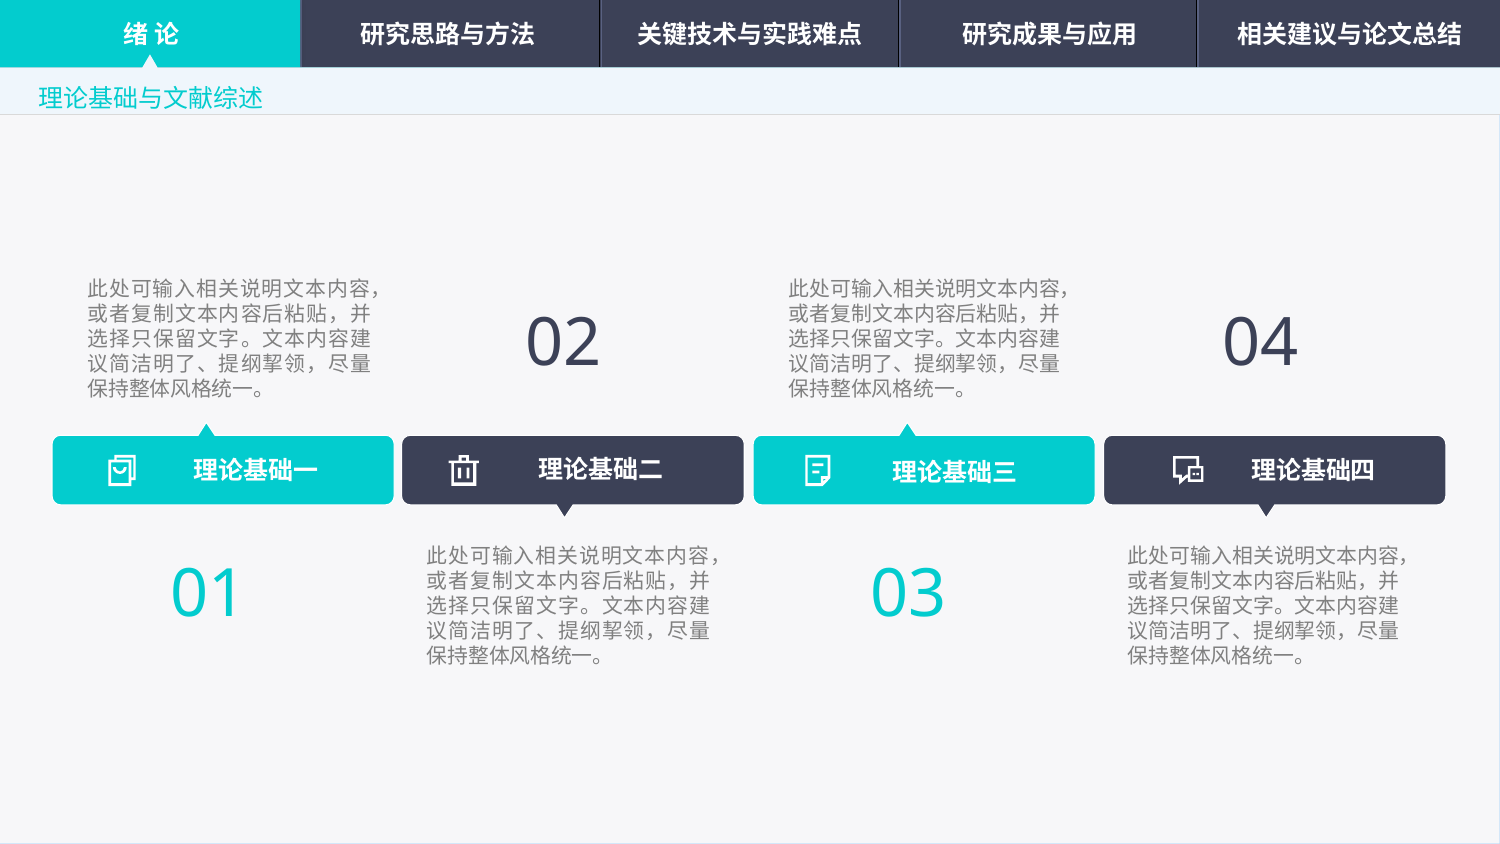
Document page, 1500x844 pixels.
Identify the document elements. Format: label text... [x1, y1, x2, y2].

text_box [805, 454, 831, 487]
text_box 绪 论 [0, 9, 297, 59]
text_box 理论基础四 [1236, 447, 1392, 493]
text_box 04 [1207, 291, 1314, 386]
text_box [1172, 455, 1204, 485]
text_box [108, 454, 136, 487]
text_box 关键技术与实践难点 [599, 9, 899, 59]
text_box 此处可输入相关说明文本内容，或者复制文本内容后粘贴，并选择只保留文字。文本内容建议简洁明了、提纲挈领，尽量保持整体风格统一。 [87, 275, 371, 401]
text_box 此处可输入相关说明文本内容，或者复制文本内容后粘贴，并选择只保留文字。文本内容建议简洁明了、提纲挈领，尽量保持整体风格统一。 [1127, 542, 1399, 668]
text_box 研究成果与应用 [899, 9, 1199, 59]
text_box 03 [855, 542, 962, 638]
text_box 理论基础二 [523, 445, 679, 491]
text_box 理论基础一 [178, 447, 334, 493]
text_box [448, 454, 480, 487]
text_box 理论基础与文献综述 [24, 59, 279, 120]
text_box [753, 422, 1096, 505]
text_box 此处可输入相关说明文本内容，或者复制文本内容后粘贴，并选择只保留文字。文本内容建议简洁明了、提纲挈领，尽量保持整体风格统一。 [788, 275, 1060, 401]
text_box 理论基础三 [877, 448, 1033, 494]
text_box [52, 422, 395, 505]
text_box [1103, 435, 1446, 518]
text_box 02 [510, 291, 617, 386]
text_box 此处可输入相关说明文本内容，或者复制文本内容后粘贴，并选择只保留文字。文本内容建议简洁明了、提纲挈领，尽量保持整体风格统一。 [426, 542, 711, 668]
text_box 相关建议与论文总结 [1199, 9, 1500, 59]
text_box 01 [155, 542, 262, 638]
text_box [401, 435, 745, 518]
text_box 研究思路与方法 [297, 9, 599, 59]
